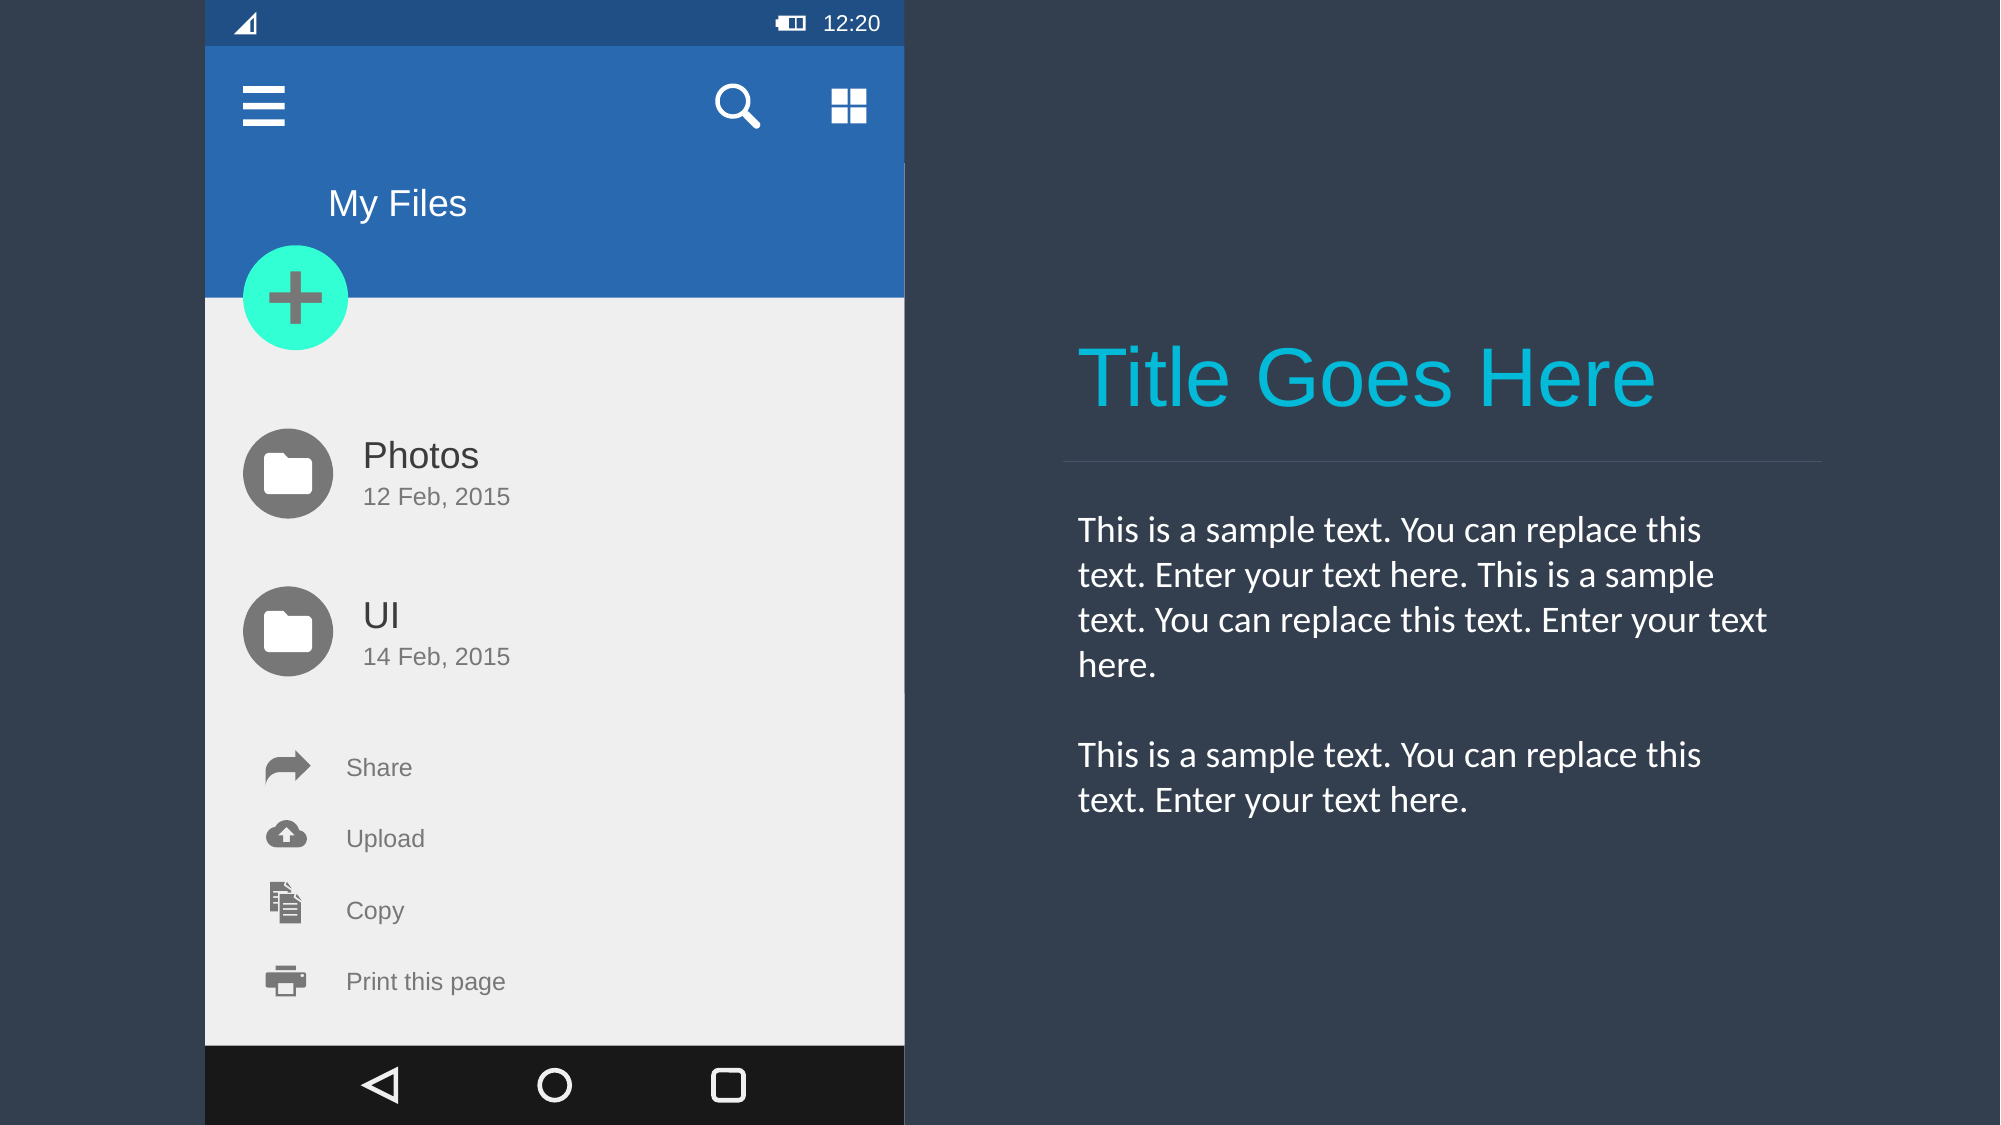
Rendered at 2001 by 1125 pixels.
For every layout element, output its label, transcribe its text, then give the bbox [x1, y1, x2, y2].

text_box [831, 88, 867, 124]
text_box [205, 693, 905, 1045]
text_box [243, 245, 349, 351]
text_box [204, 0, 905, 45]
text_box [233, 1, 896, 45]
text_box [243, 86, 285, 93]
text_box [243, 584, 771, 679]
text_box Title Goes Here [1063, 315, 1822, 431]
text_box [205, 1045, 905, 1125]
text_box [243, 102, 285, 110]
text_box My Files [313, 172, 493, 232]
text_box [243, 423, 771, 519]
text_box This is a sample text. You can replace this text. Enter your text here. This is a sample text. You can replace this text. Enter your text here. This is a sample text. You can replace this text. Enter your text here. [1063, 497, 1785, 872]
text_box [204, 45, 905, 299]
text_box [204, 299, 905, 1125]
text_box [715, 83, 761, 129]
text_box [243, 119, 285, 126]
